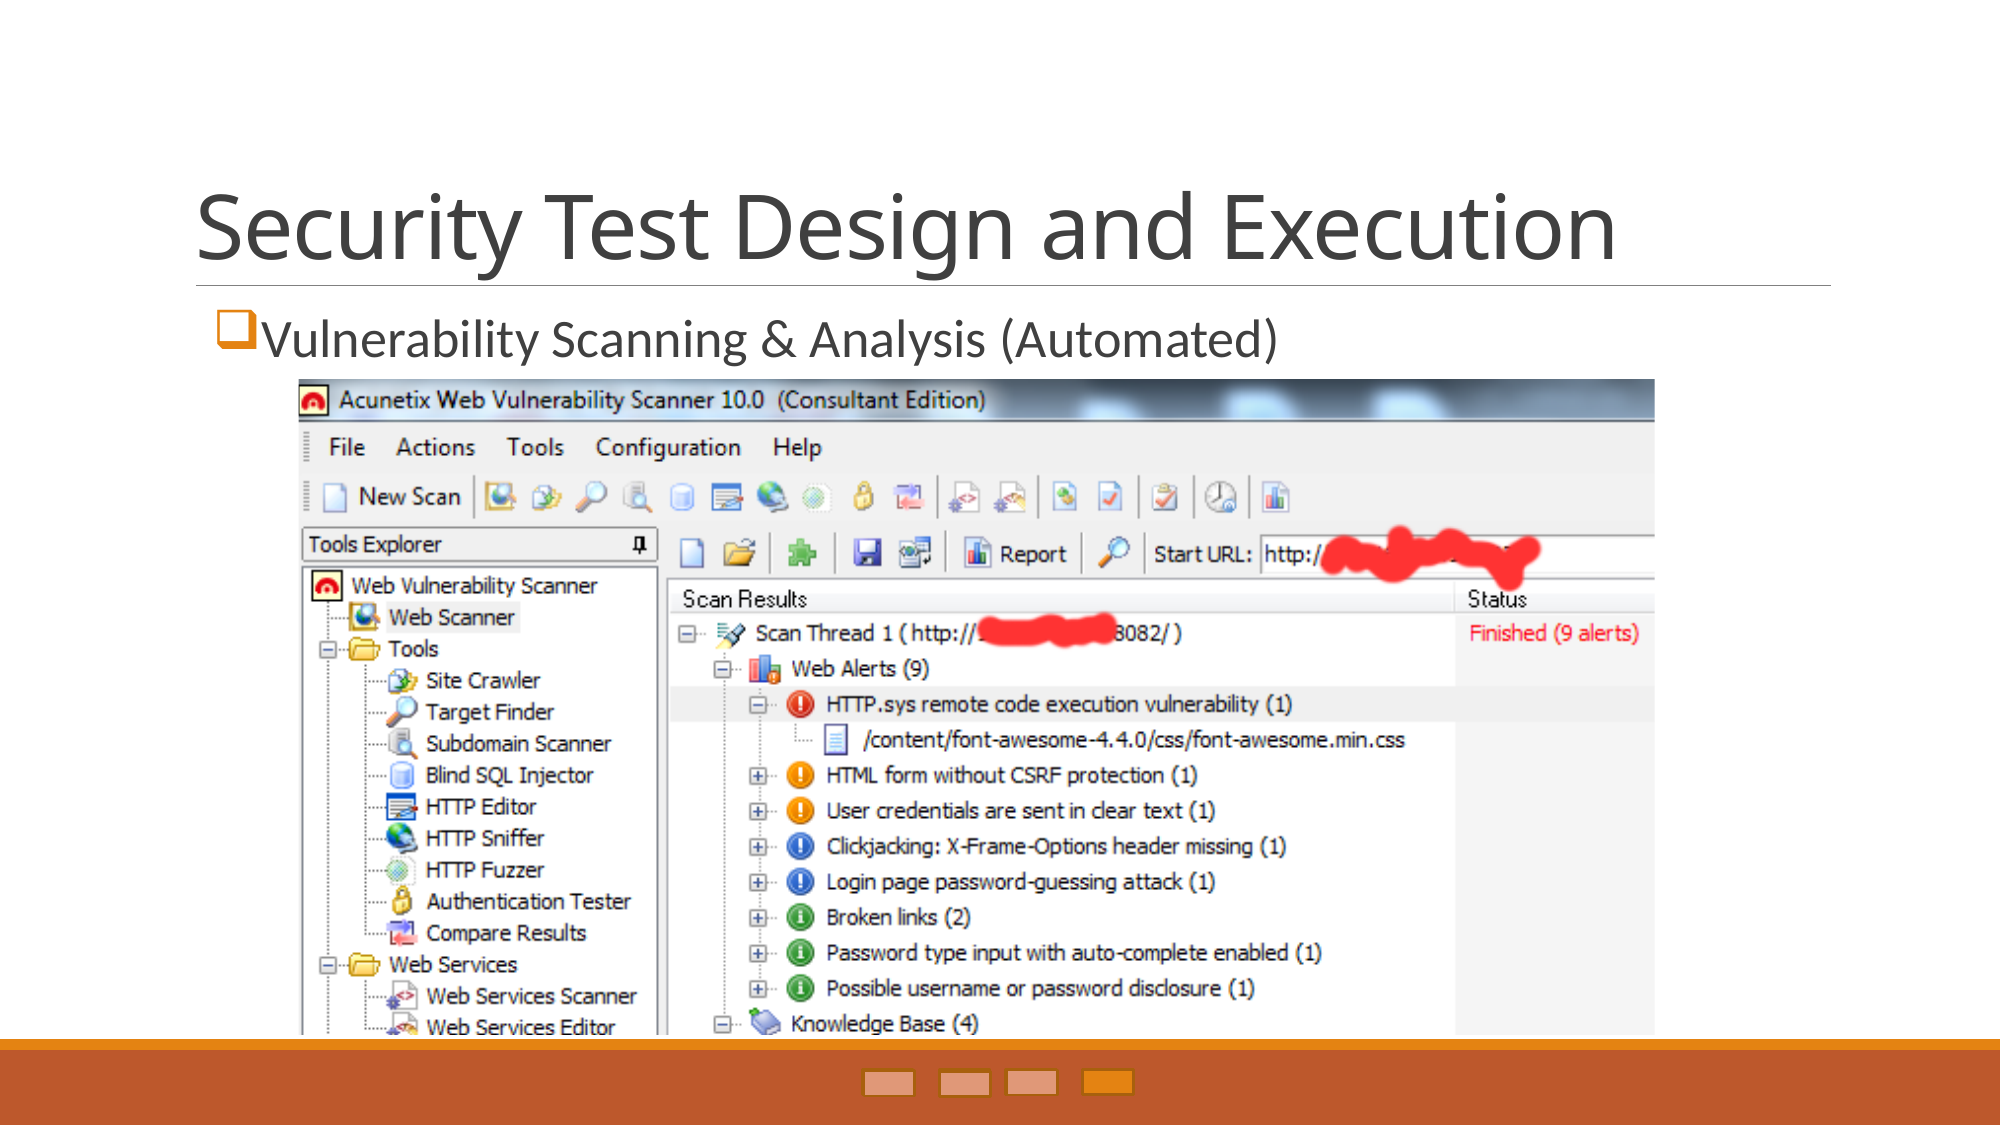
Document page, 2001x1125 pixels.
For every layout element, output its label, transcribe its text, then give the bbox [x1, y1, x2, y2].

text_box [1005, 1069, 1059, 1096]
title Security Test Design and Execution [180, 47, 1830, 285]
list Vulnerability Scanning & Analysis (Automated) [180, 302, 1830, 1096]
picture [298, 379, 1656, 1036]
text_box [938, 1070, 992, 1098]
